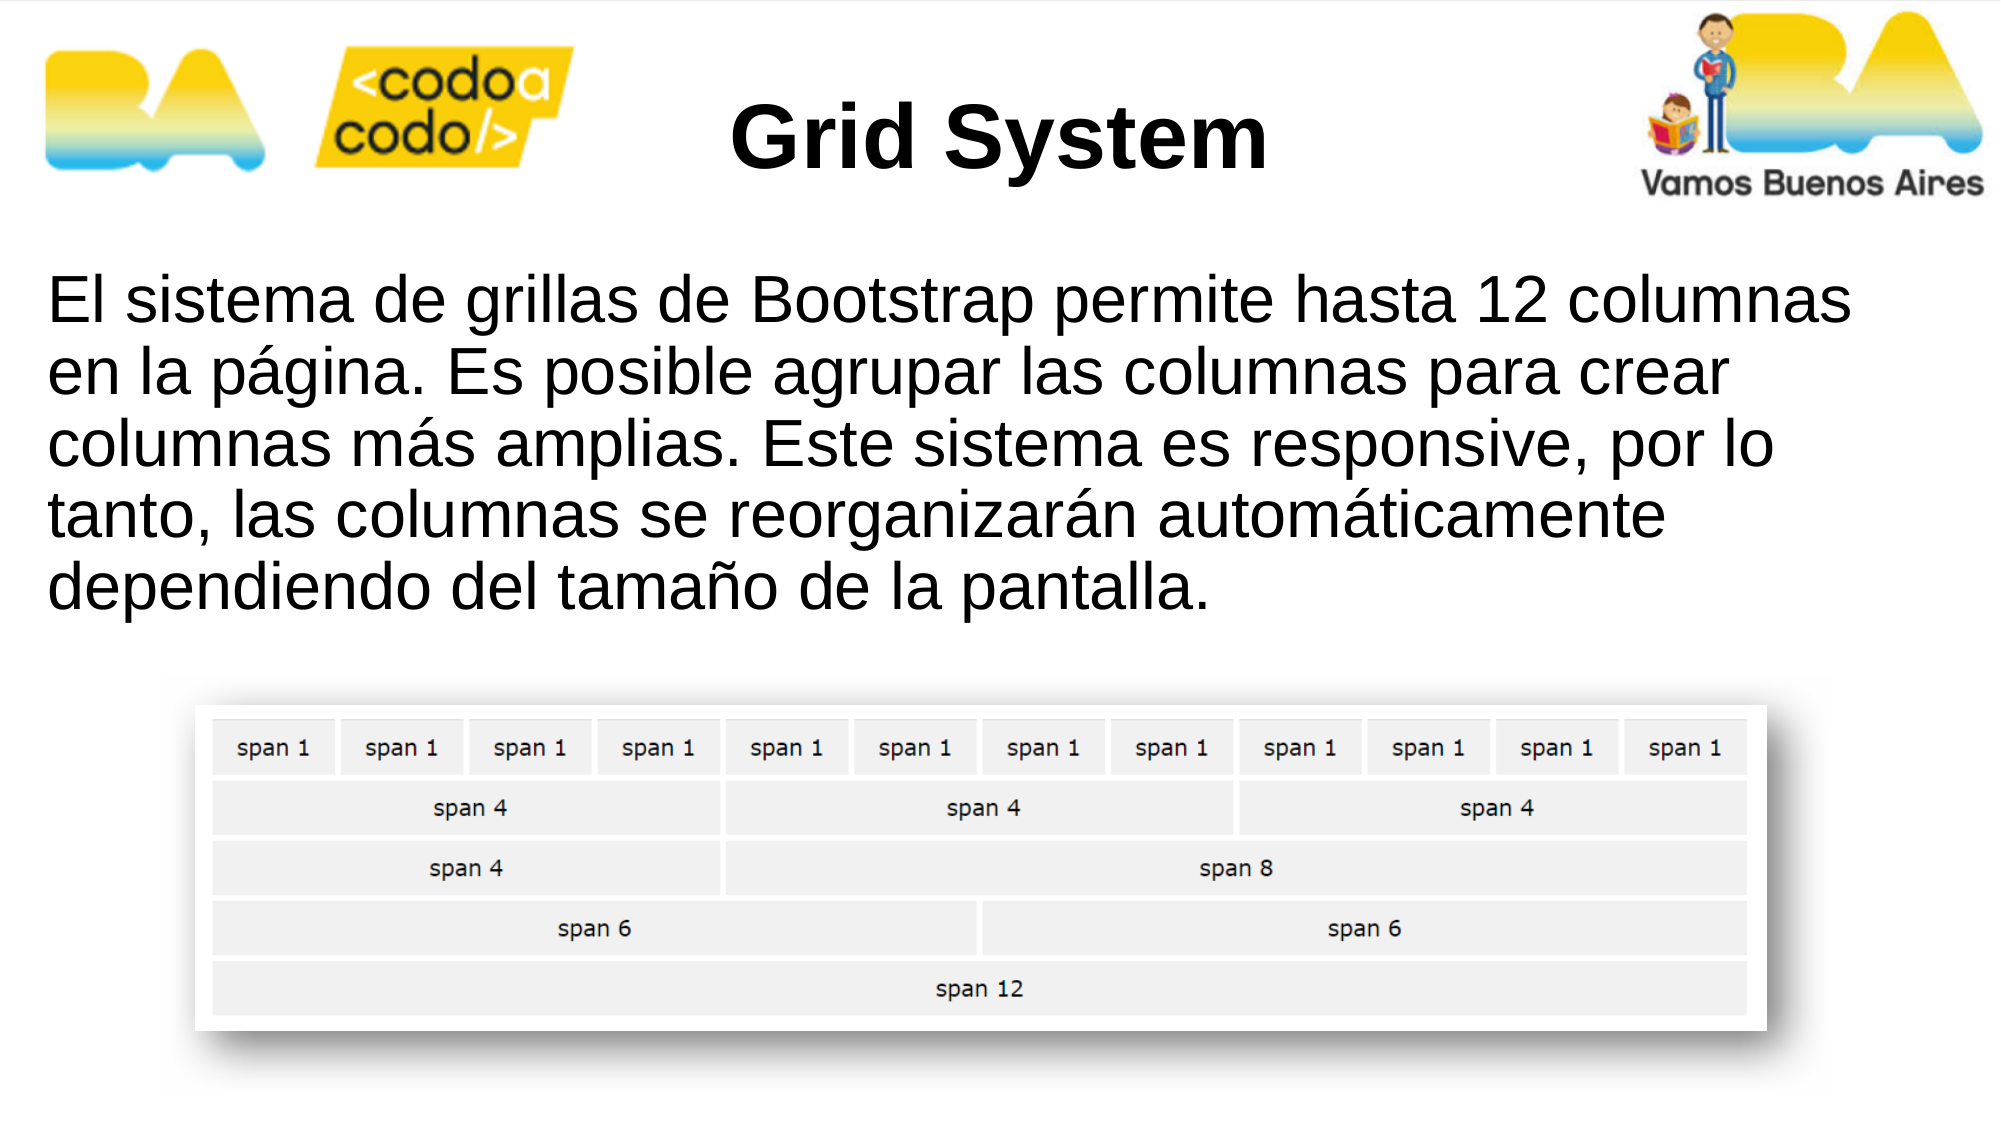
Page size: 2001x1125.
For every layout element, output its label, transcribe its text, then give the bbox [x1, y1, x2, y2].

list El sistema de grillas de Bootstrap permite hasta 12 columnas en la página. Es posible agrupar las columnas para crear columnas más amplias. Este sistema es responsive, por lo tanto, las columnas se reorganizarán automáticamente dependiendo del tamaño de la pantalla. [32, 257, 1930, 1056]
picture [0, 0, 2001, 1125]
text_box Grid System [0, 69, 2000, 194]
